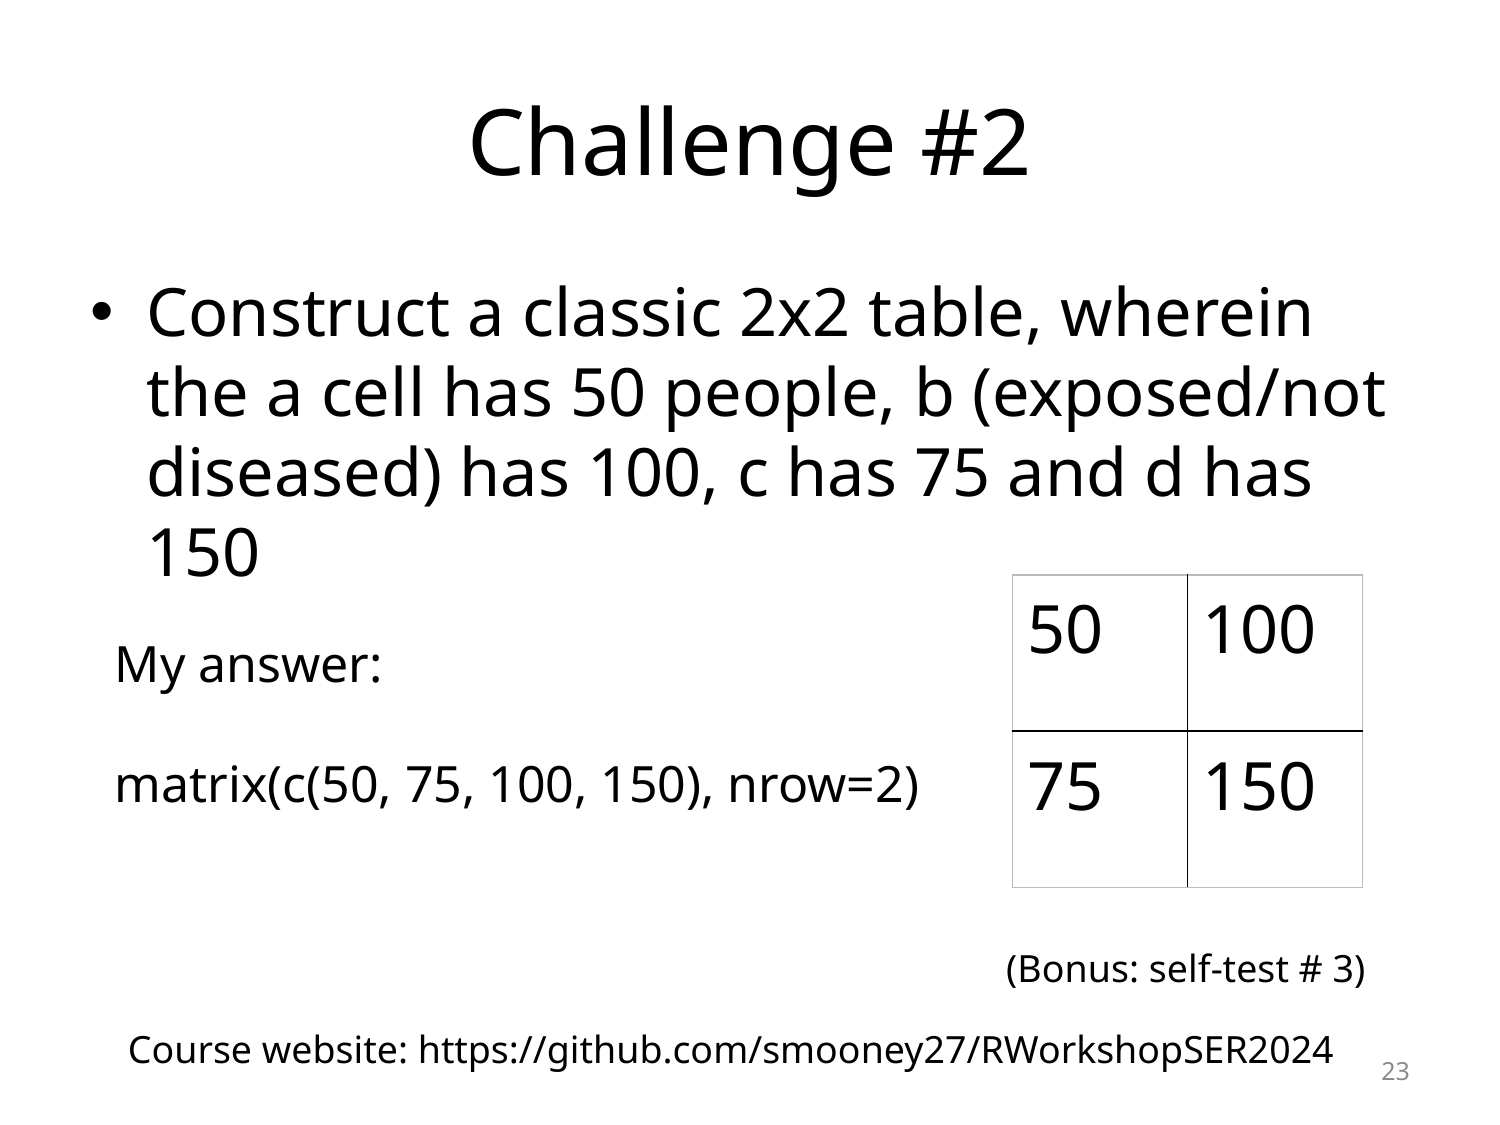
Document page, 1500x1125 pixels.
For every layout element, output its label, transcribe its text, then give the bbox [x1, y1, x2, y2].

table_cell 150 [1188, 732, 1362, 887]
table_header 50 [1013, 576, 1187, 730]
slide_number 23 [1074, 1042, 1425, 1103]
text_box Course website: https://github.com/smooney27/RWorkshopSER2024 [75, 1018, 1388, 1079]
title Challenge #2 [75, 45, 1425, 233]
text_box My answer: matrix(c(50, 75, 100, 150), nrow=2) [99, 624, 963, 865]
list Construct a classic 2x2 table, wherein the a cell has 50 people, b (exposed/not diseased) has 100, c has 75 and d has 150 [75, 262, 1425, 538]
text_box (Bonus: self-test # 3) [991, 937, 1381, 998]
table_header 100 [1188, 576, 1362, 730]
table_cell 75 [1013, 732, 1187, 887]
